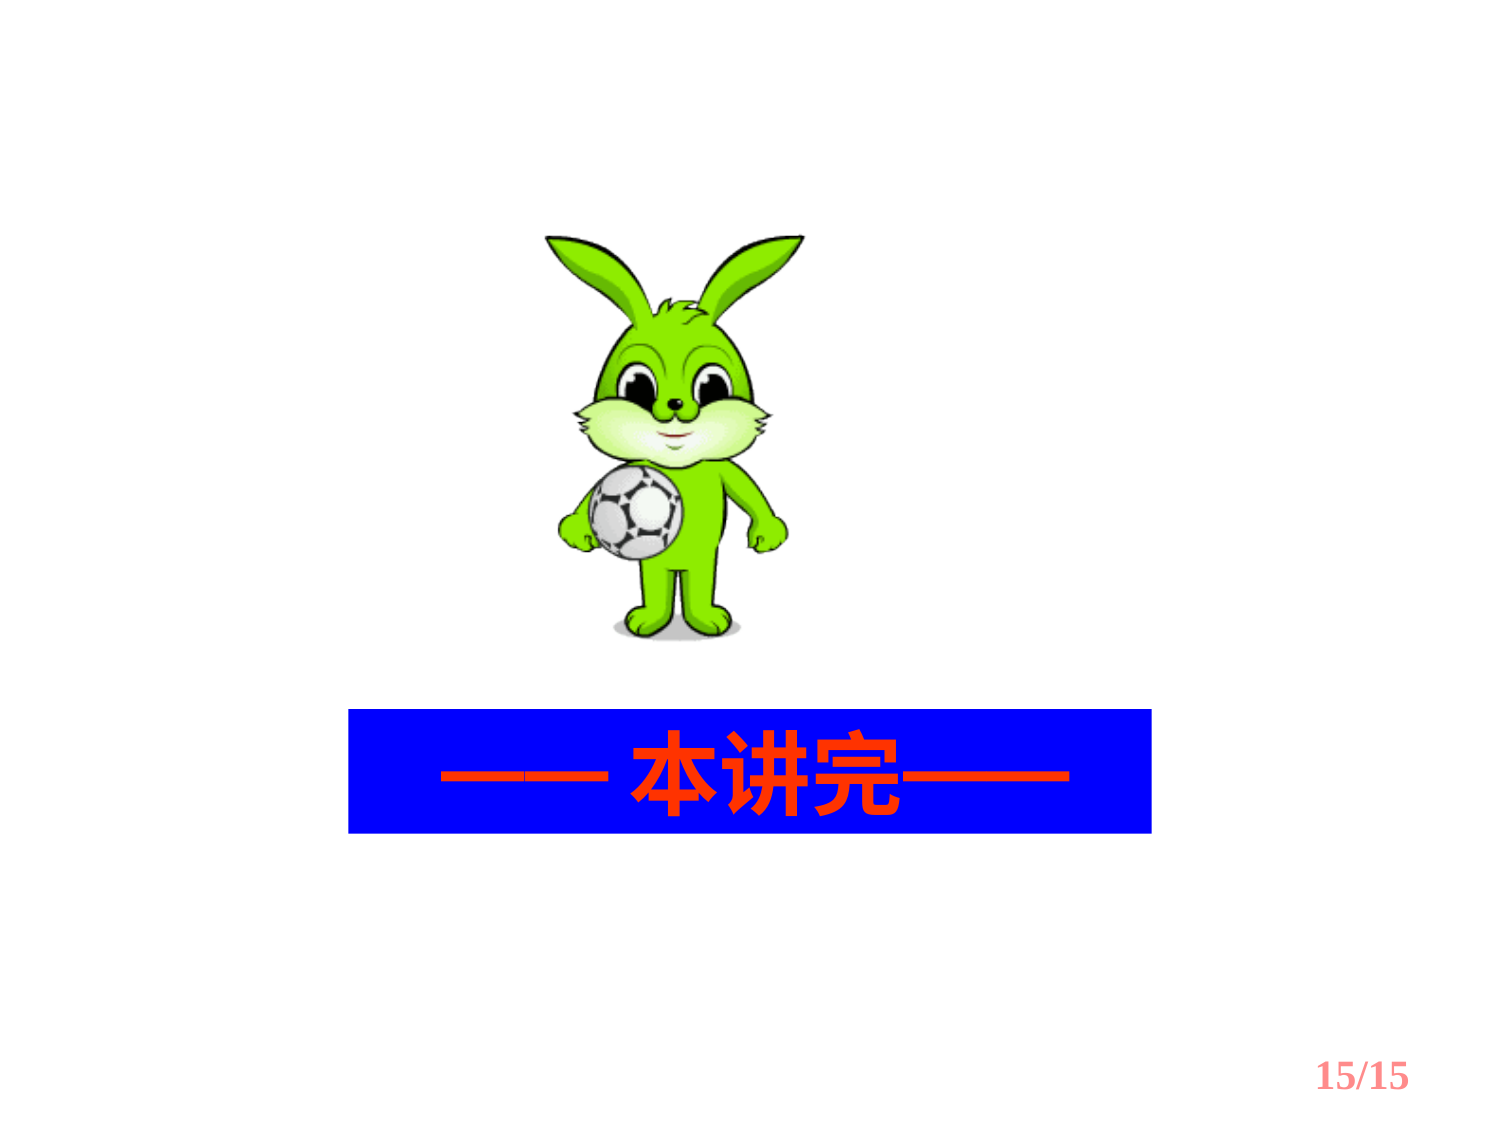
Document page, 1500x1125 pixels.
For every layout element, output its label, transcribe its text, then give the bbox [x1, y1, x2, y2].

text_box ━━本讲完━━ [348, 709, 1152, 834]
slide_number 15/15 [1074, 1042, 1425, 1103]
picture [489, 160, 869, 646]
